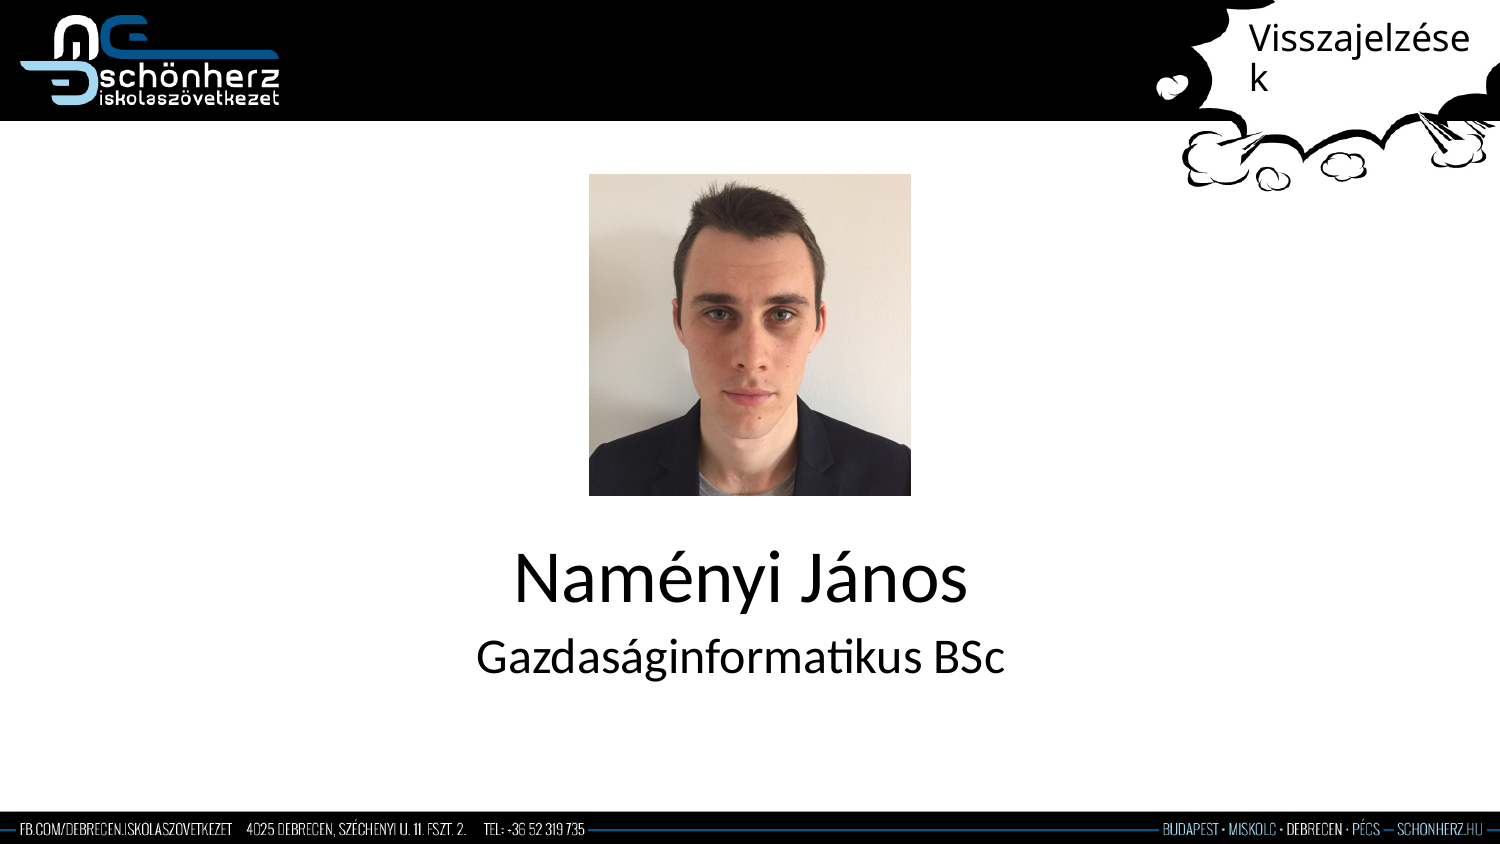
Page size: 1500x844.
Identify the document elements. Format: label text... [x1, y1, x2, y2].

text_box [461, 174, 1038, 693]
picture [0, 0, 1500, 844]
text_box Visszajelzések [1233, 11, 1488, 107]
